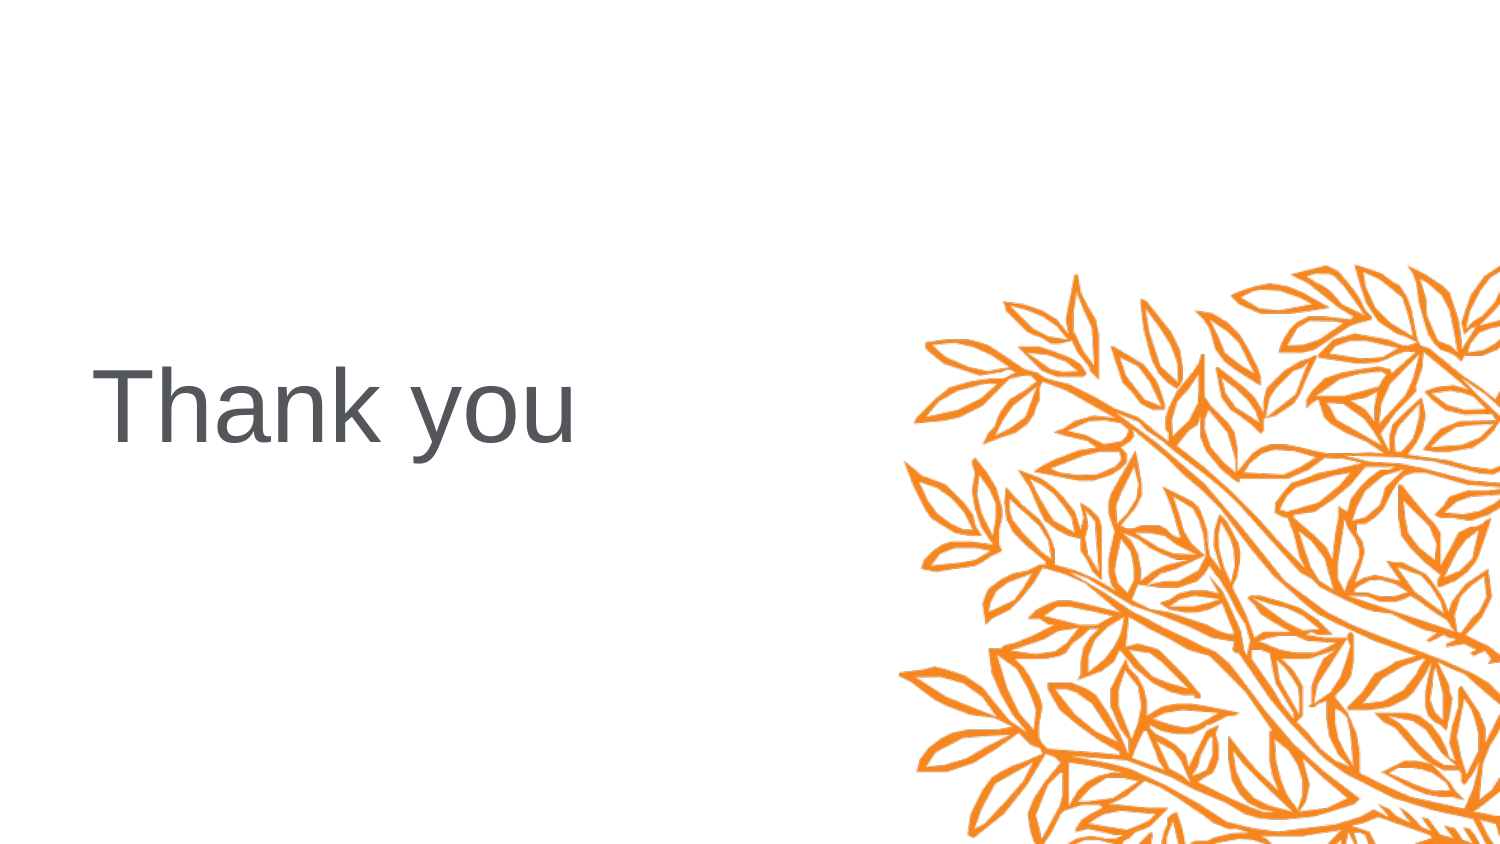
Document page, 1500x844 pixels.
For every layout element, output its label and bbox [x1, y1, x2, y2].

picture [866, 210, 1500, 844]
